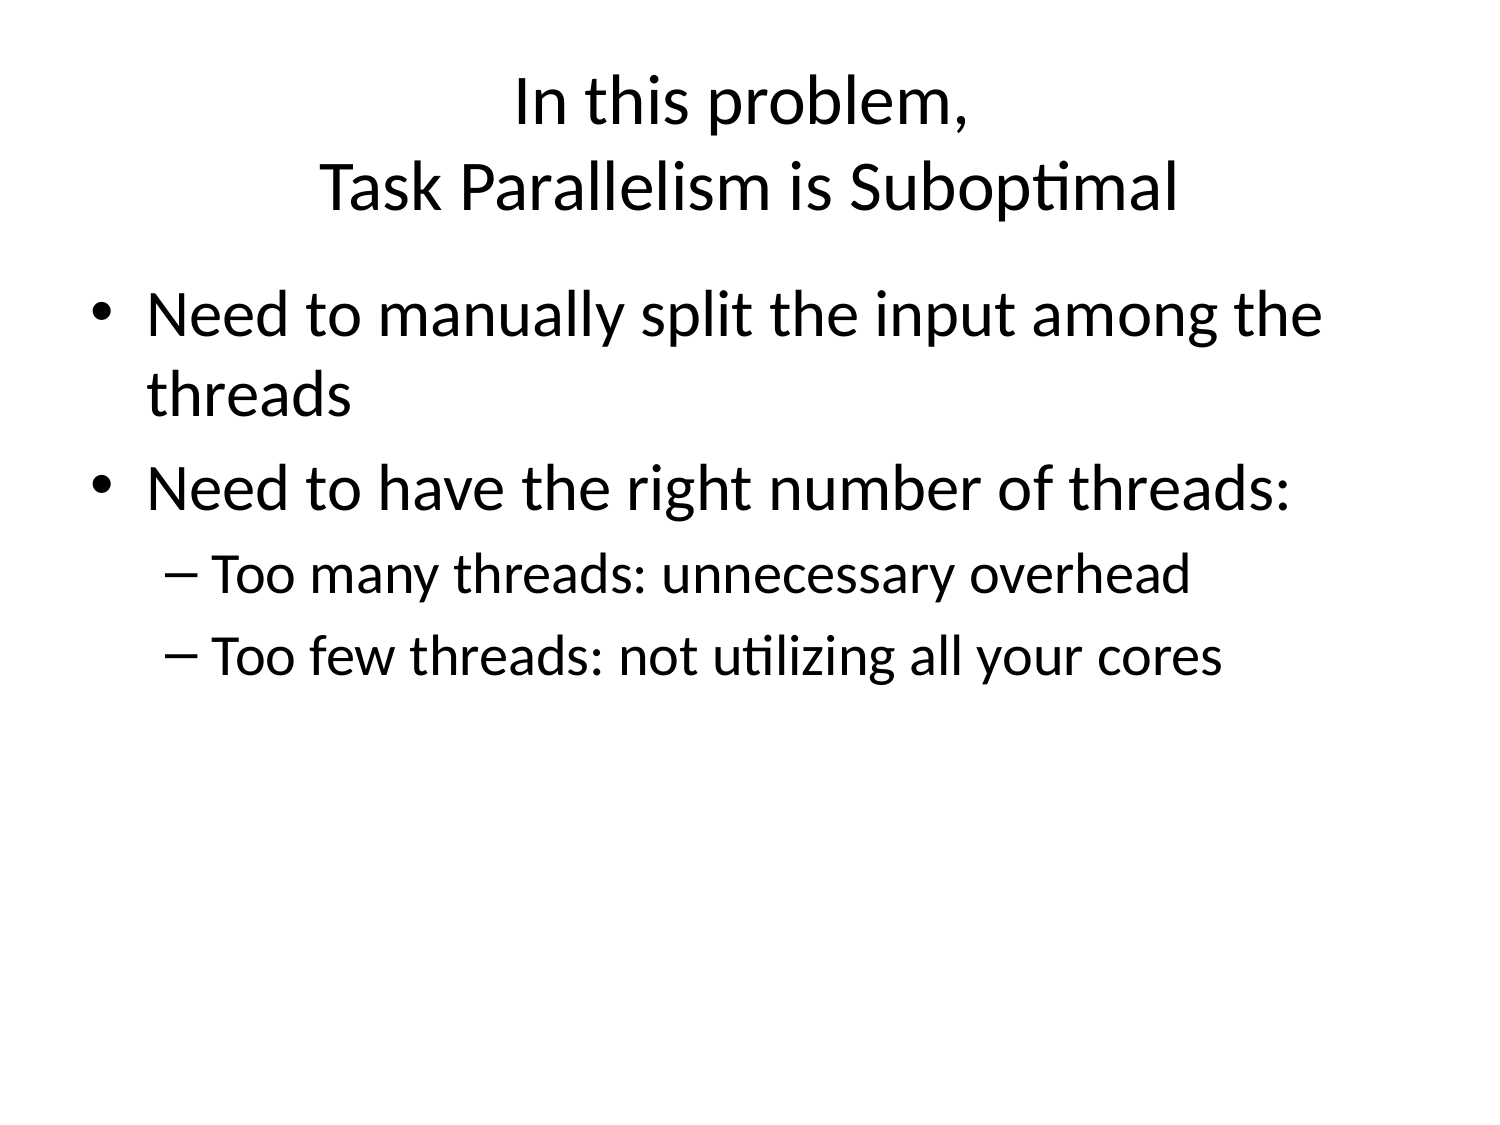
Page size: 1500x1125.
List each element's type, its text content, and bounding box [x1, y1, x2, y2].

list Need to manually split the input among the threads Need to have the right number of threads: Too many threads: unnecessary overhead Too few threads: not utilizing all your cores [75, 262, 1425, 1005]
title In this problem, Task Parallelism is Suboptimal [75, 45, 1425, 233]
